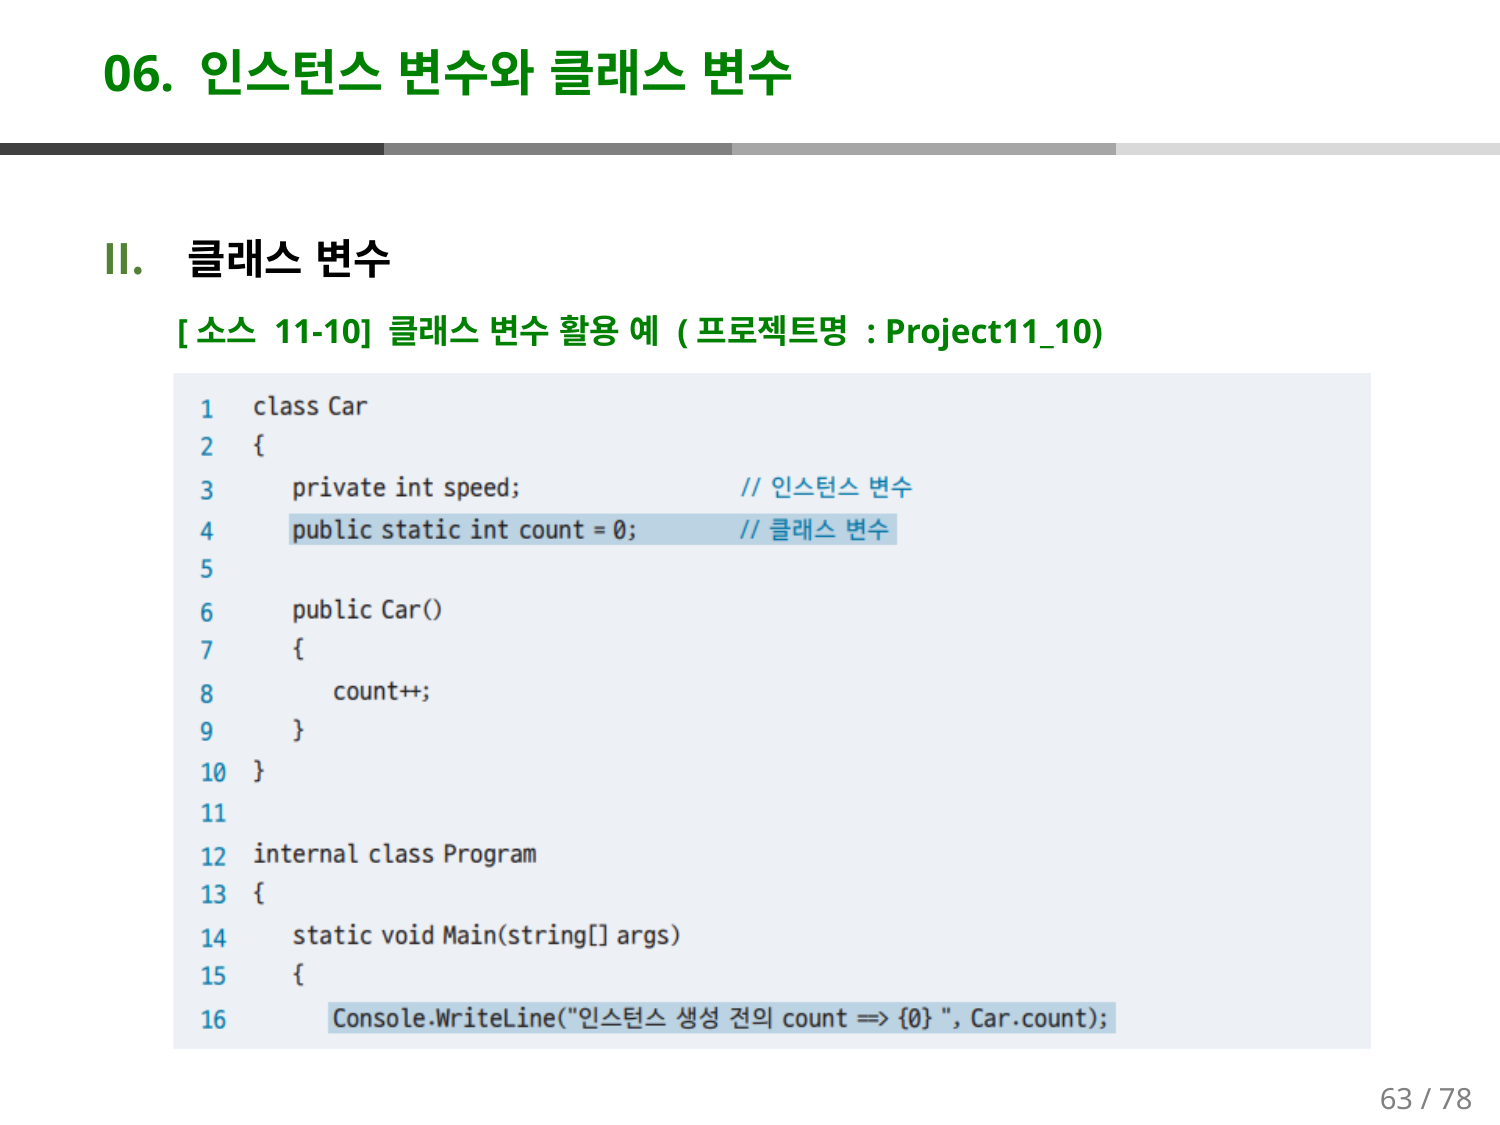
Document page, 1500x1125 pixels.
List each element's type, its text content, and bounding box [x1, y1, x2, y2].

picture [172, 373, 1371, 1054]
list 클래스 변수 [소스 11-10] 클래스 변수 활용 예 (프로젝트명 : Project11_10) [88, 200, 1424, 1125]
title 06. 인스턴스 변수와 클래스 변수 [88, 30, 1400, 121]
